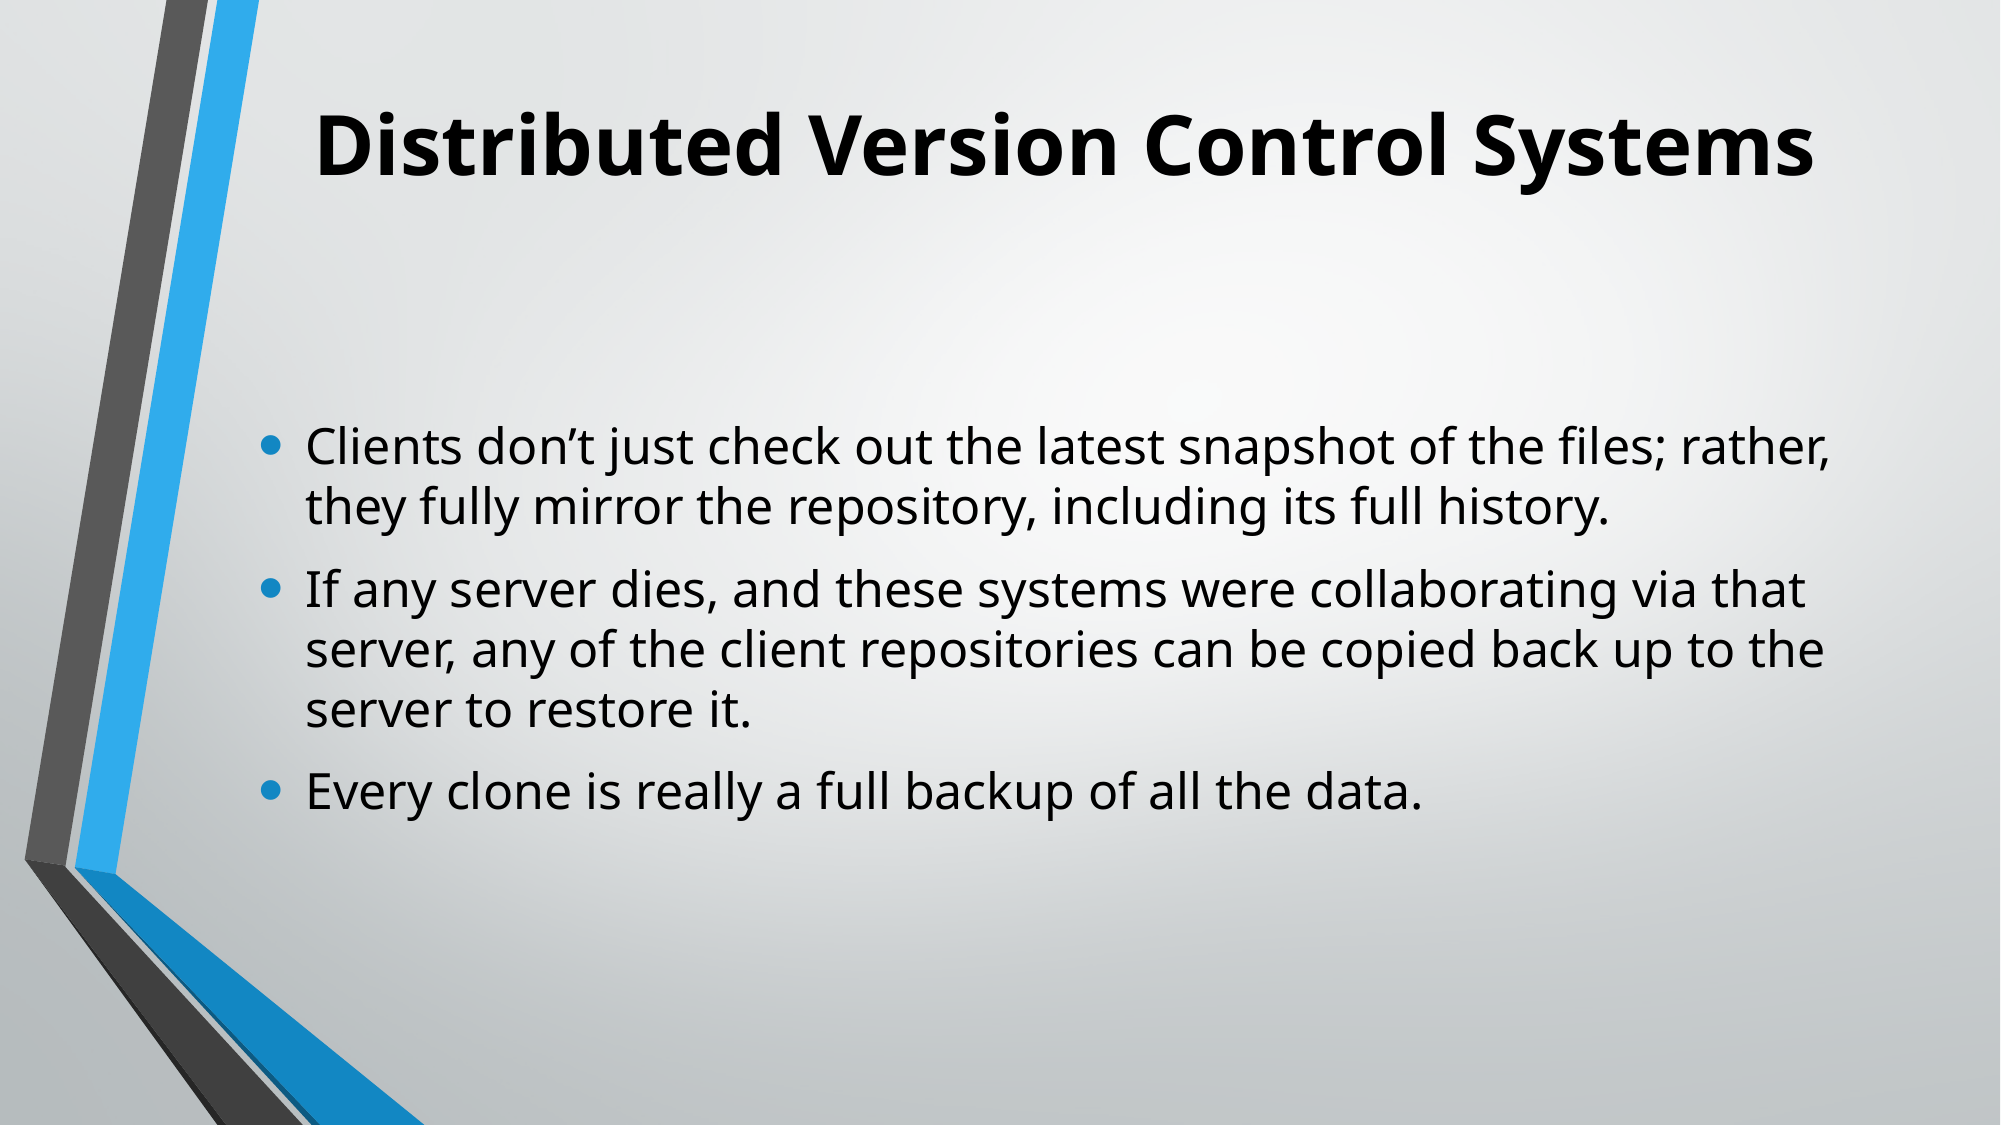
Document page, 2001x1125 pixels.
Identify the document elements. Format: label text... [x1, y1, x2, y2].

list Clients don’t just check out the latest snapshot of the files; rather, they fully mirror the repository, including its full history. If any server dies, and these systems were collaborating via that server, any of the client repositories can be copied back up to the server to restore it. Every clone is really a full backup of all the data. [243, 284, 1887, 950]
title Distributed Version Control Systems [243, 56, 1887, 229]
